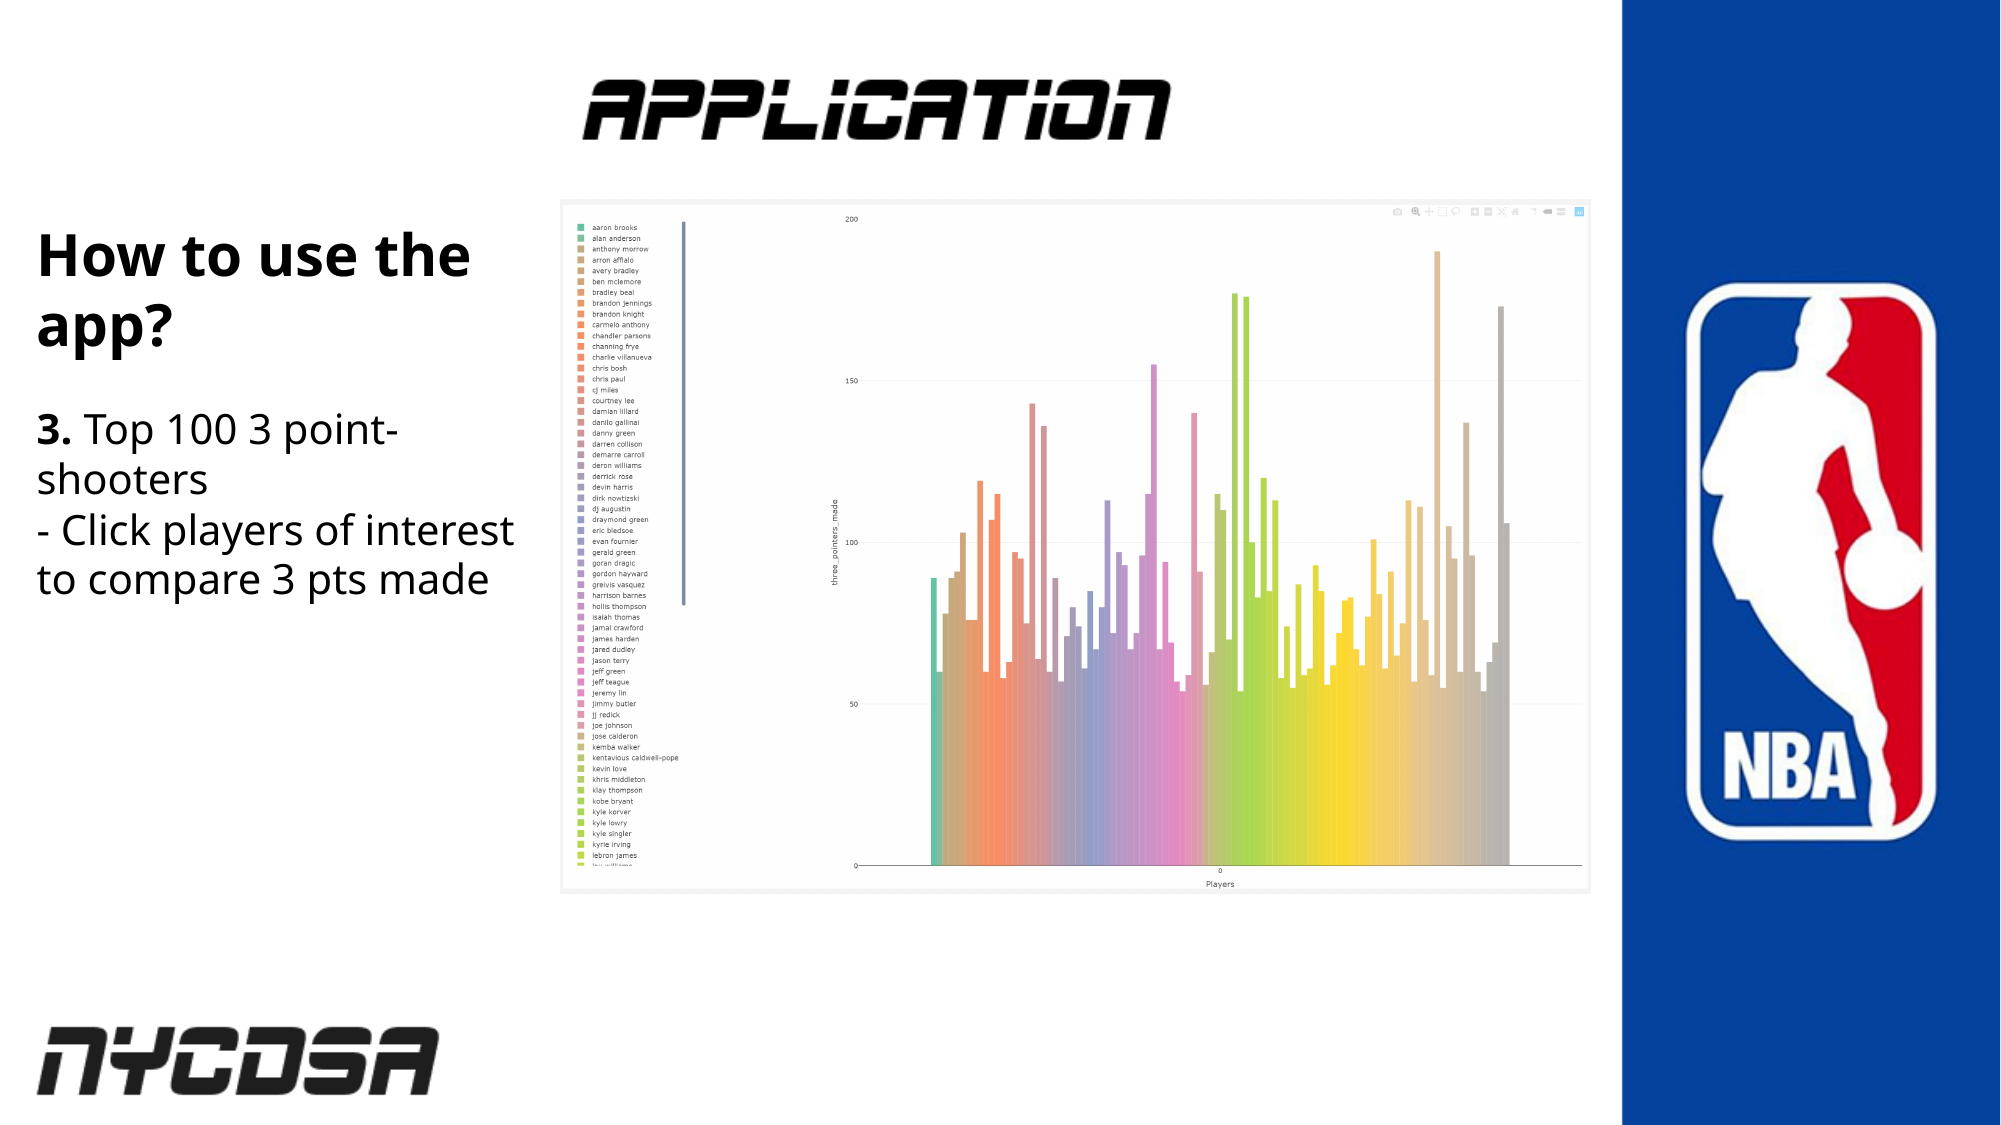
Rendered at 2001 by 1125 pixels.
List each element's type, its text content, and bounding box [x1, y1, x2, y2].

text_box How to use the app? 3. Top 100 3 point-shooters - Click players of interest to compare 3 pts made [22, 140, 577, 976]
picture [0, 0, 2001, 1125]
